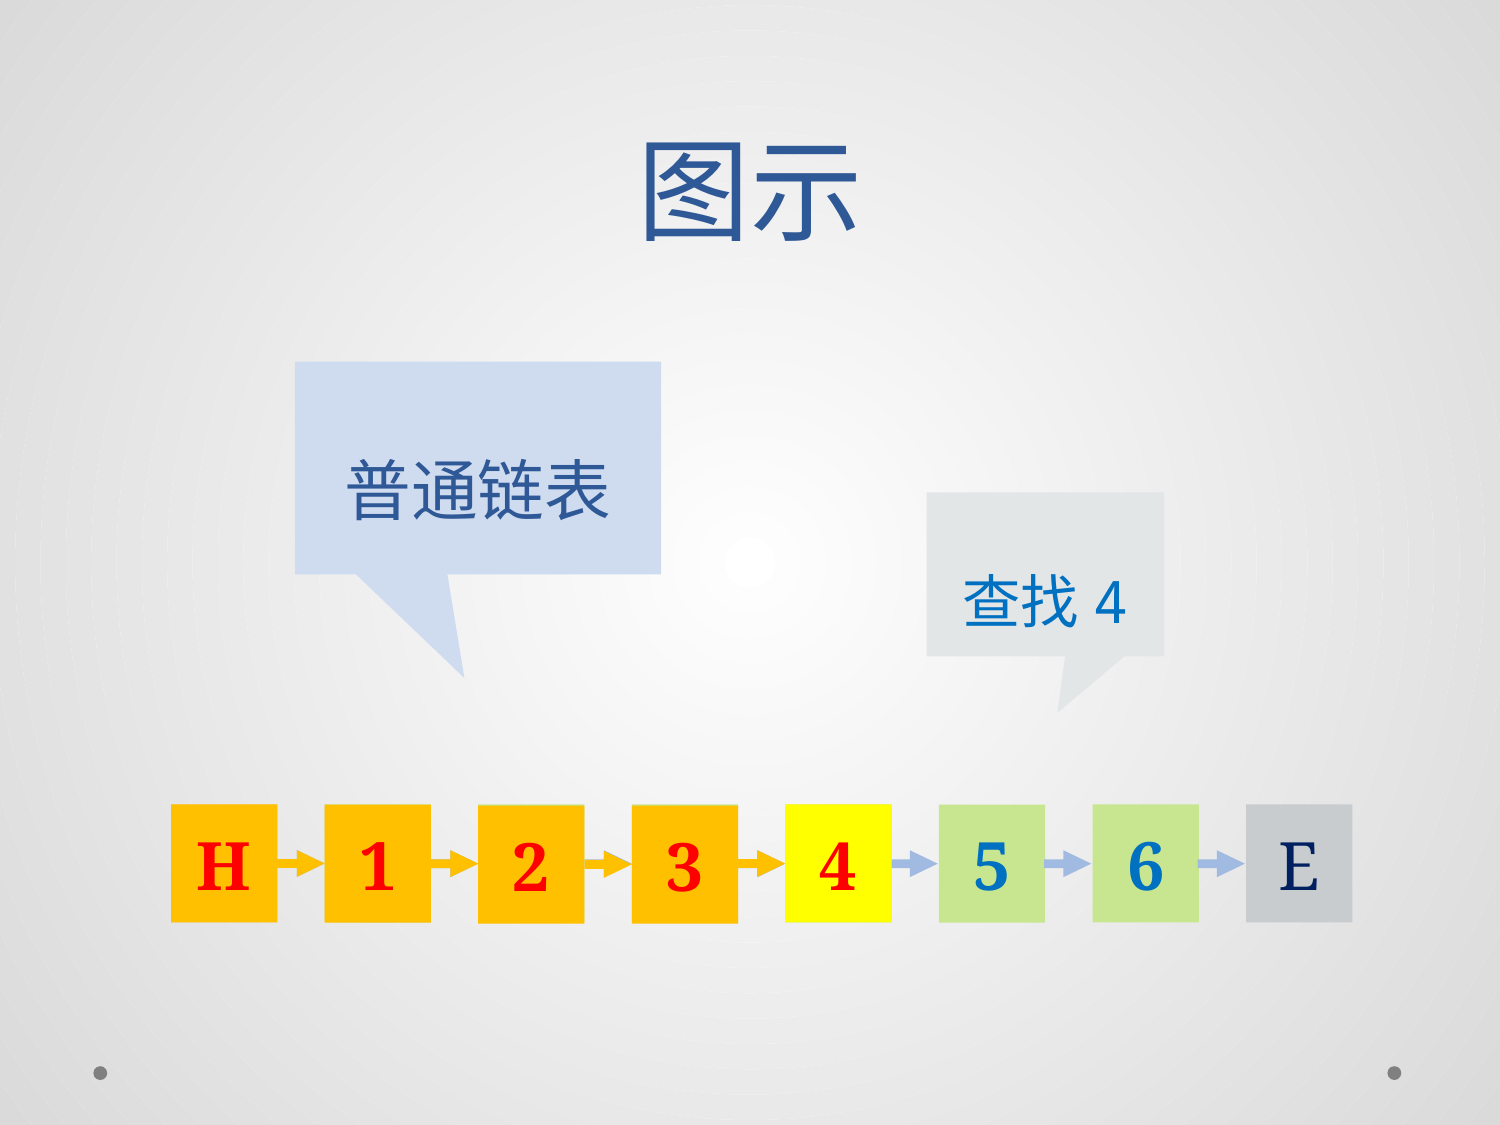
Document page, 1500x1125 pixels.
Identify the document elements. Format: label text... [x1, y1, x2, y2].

text_box [1041, 848, 1094, 880]
text_box 4 [783, 802, 894, 925]
text_box [428, 848, 476, 880]
title 图示 [75, 0, 1425, 263]
text_box 5 [937, 802, 1047, 925]
text_box 1 [322, 802, 433, 925]
text_box 2 [476, 803, 587, 926]
text_box 3 [629, 803, 740, 926]
text_box E [1244, 802, 1355, 925]
text_box [894, 848, 941, 880]
text_box H [169, 802, 280, 925]
text_box [1195, 848, 1248, 880]
text_box 查找4 [924, 489, 1167, 715]
text_box [735, 848, 783, 880]
text_box 6 [1090, 802, 1201, 925]
text_box [582, 848, 629, 880]
text_box 普通链表 [292, 359, 664, 681]
text_box [275, 847, 322, 880]
